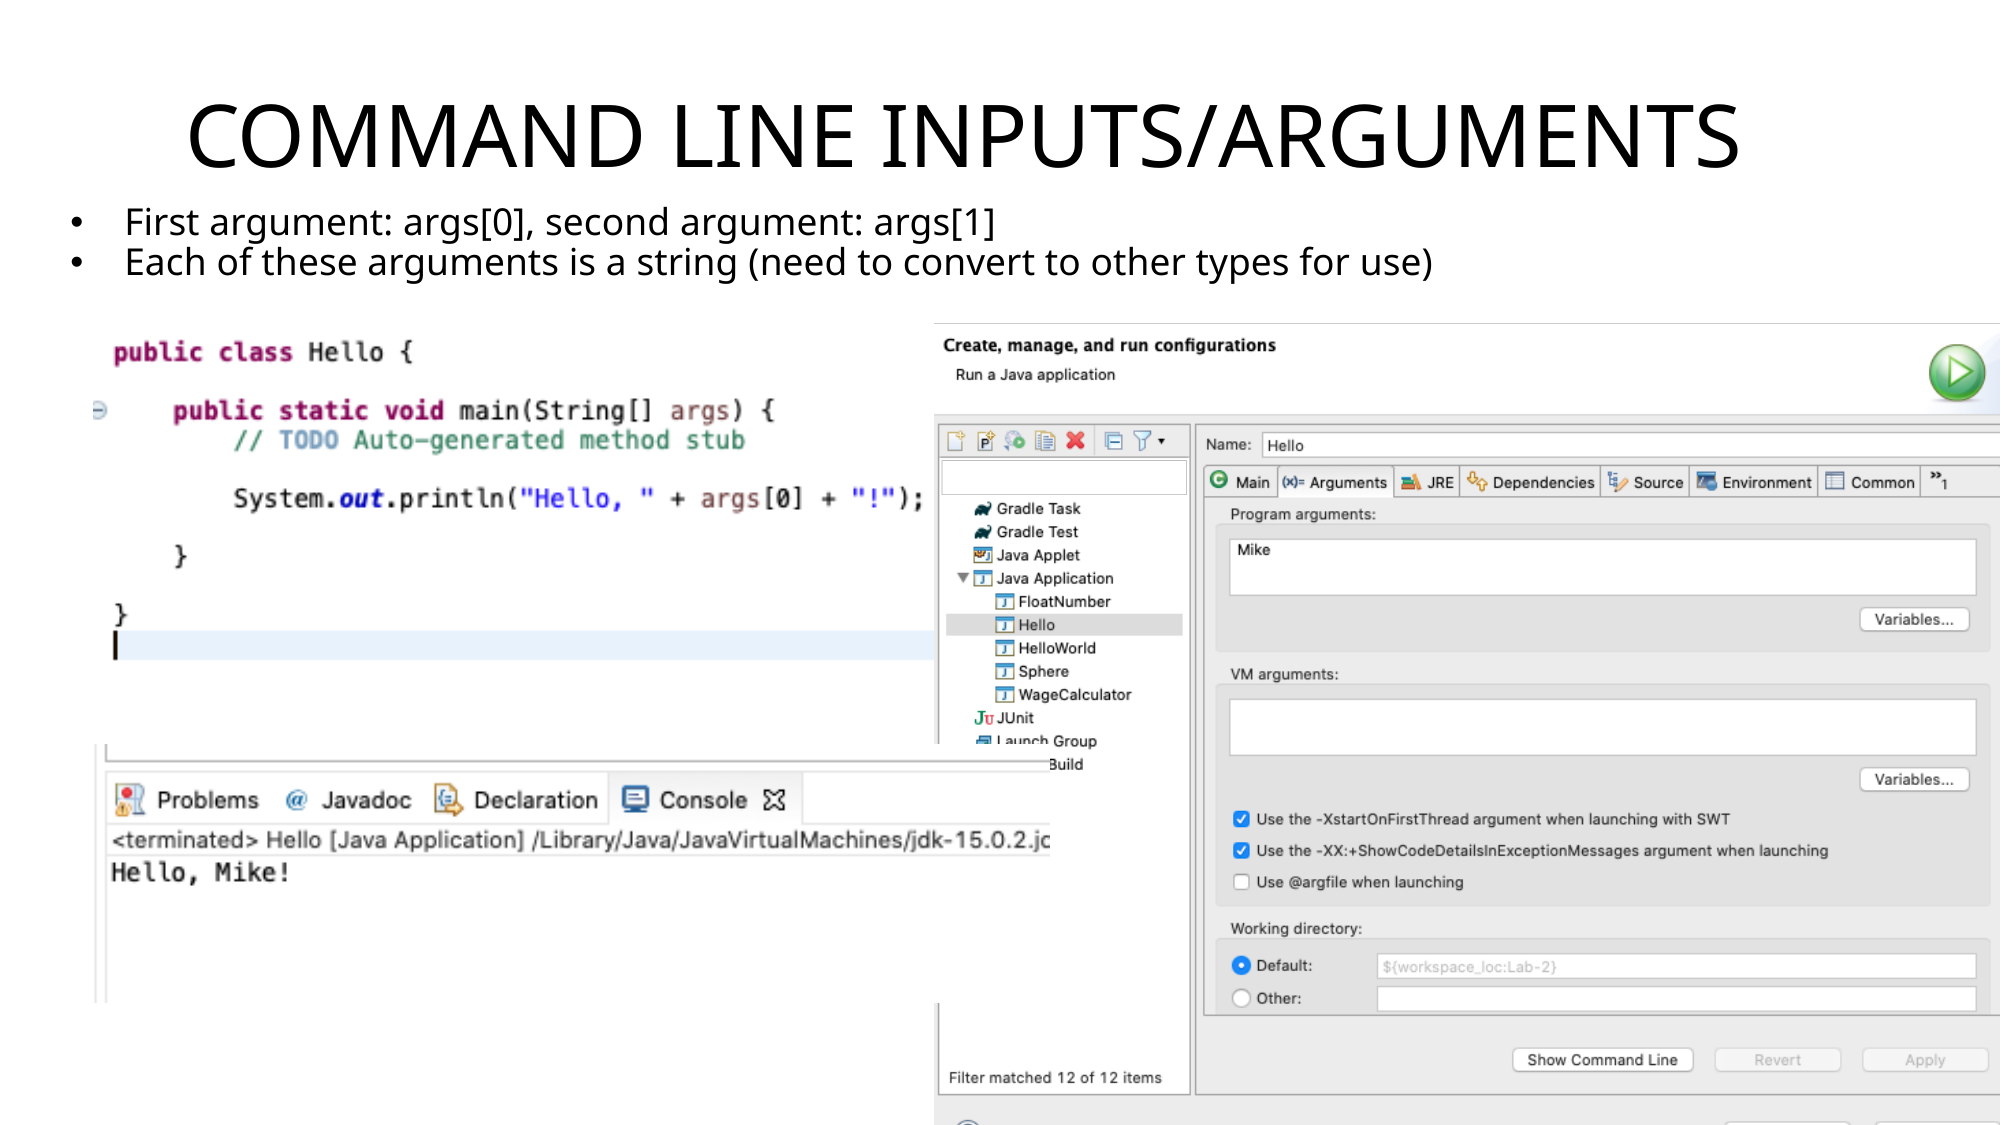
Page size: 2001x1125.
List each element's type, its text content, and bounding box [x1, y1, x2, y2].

picture [93, 298, 2000, 1125]
title Command Line inputs/arguments [148, 45, 1778, 196]
text_box First argument: args[0], second argument: args[1] Each of these arguments is a string (need to convert to other types for use) [55, 196, 1852, 704]
